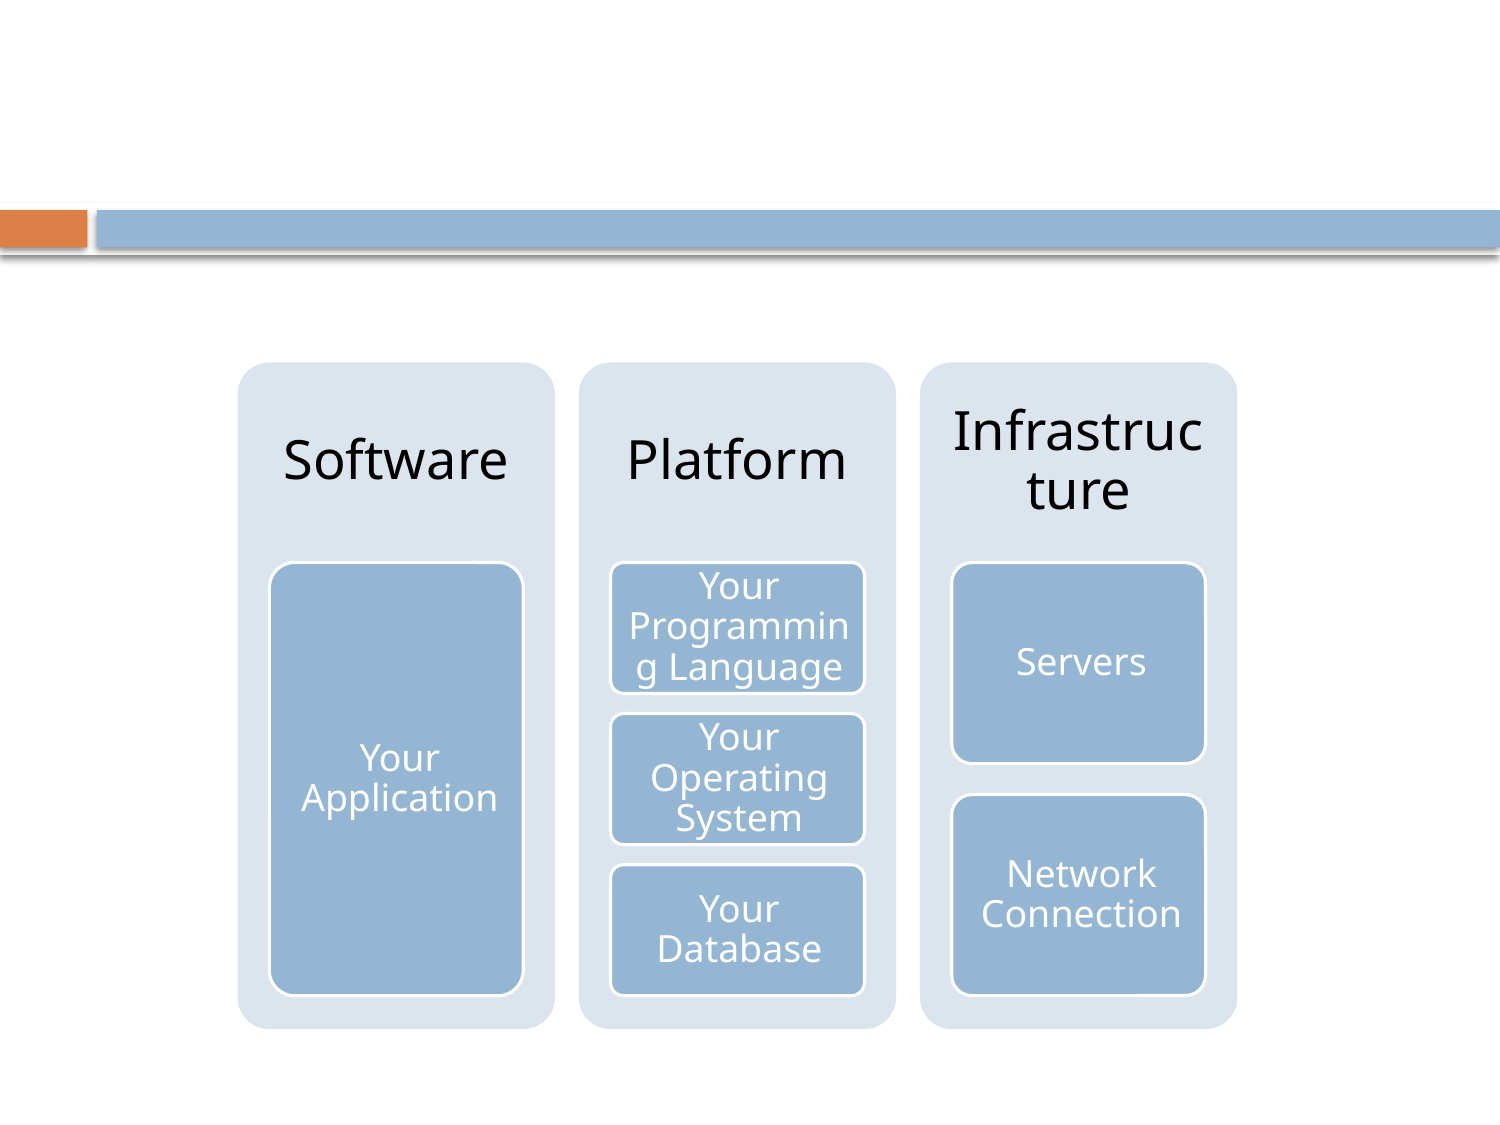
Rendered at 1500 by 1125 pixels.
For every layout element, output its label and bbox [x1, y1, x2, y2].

text_box [237, 362, 1238, 1030]
